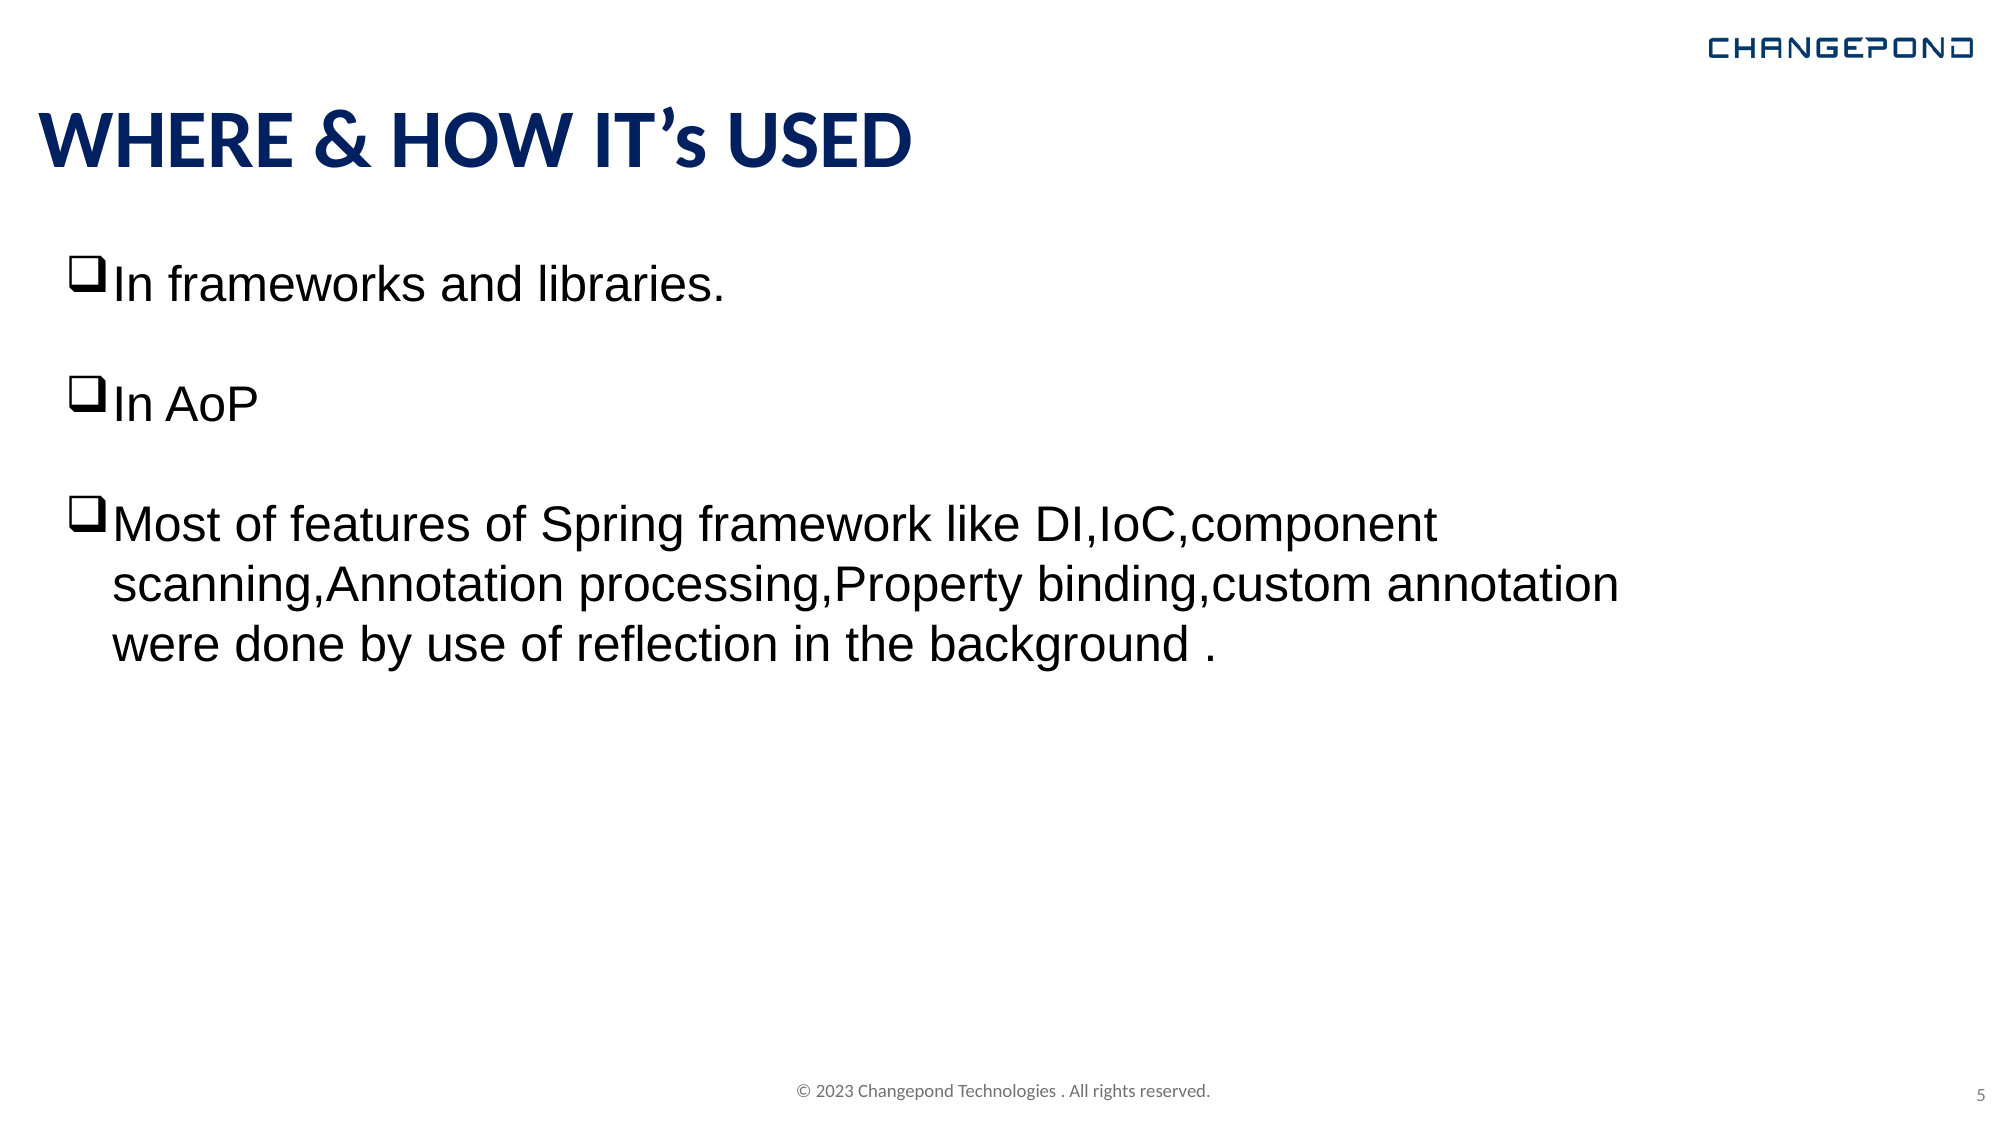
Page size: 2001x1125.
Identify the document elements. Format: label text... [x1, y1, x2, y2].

picture [1709, 37, 1973, 61]
text_box In frameworks and libraries. In AoP Most of features of Spring framework like DI,IoC,component scanning,Annotation processing,Property binding,custom annotation were done by use of reflection in the background . [50, 243, 1700, 739]
title WHERE & HOW IT’s USED [23, 88, 2000, 215]
